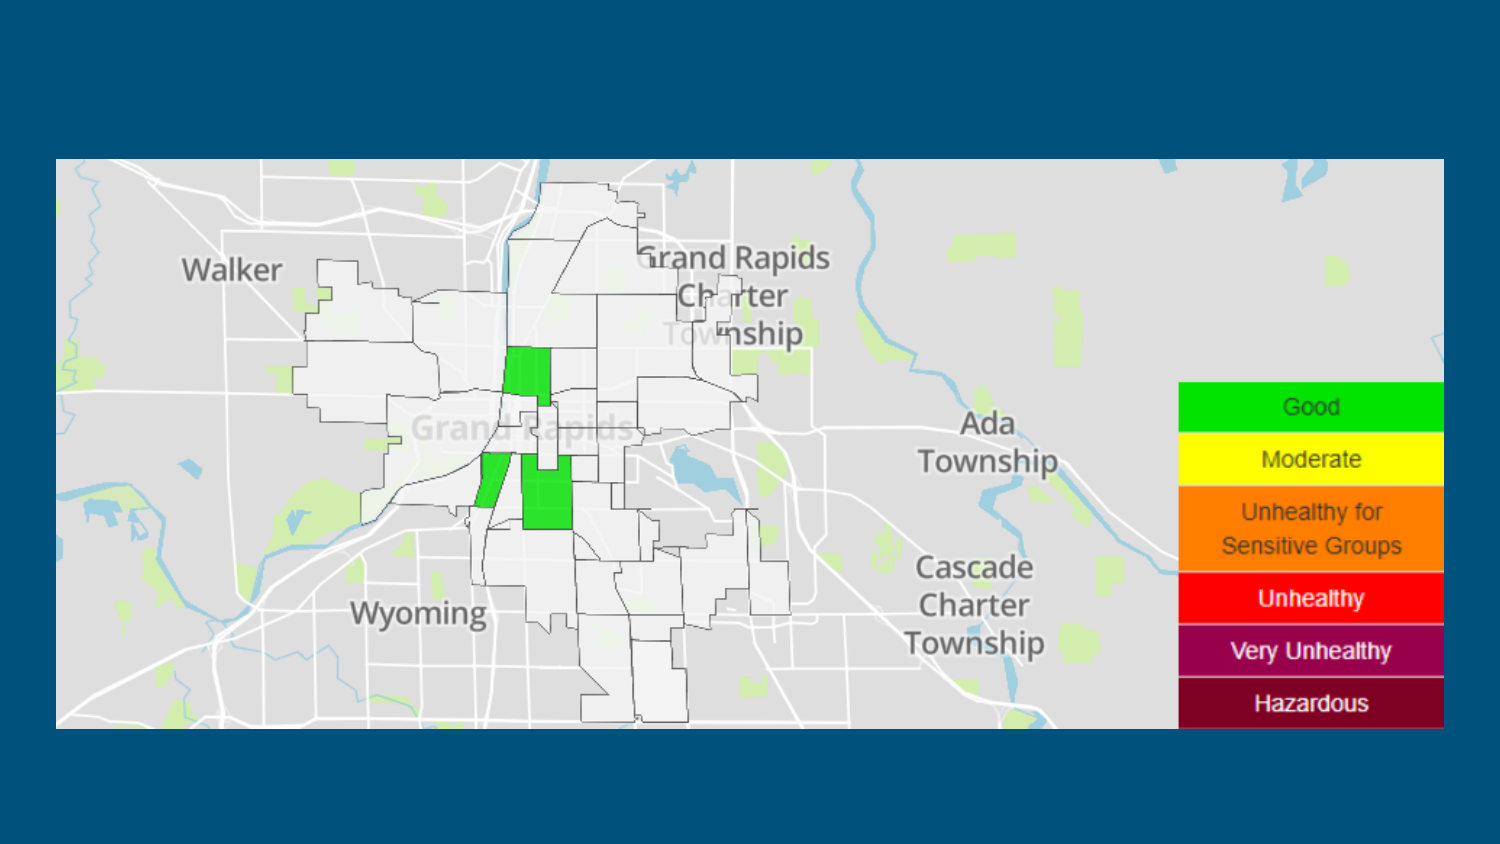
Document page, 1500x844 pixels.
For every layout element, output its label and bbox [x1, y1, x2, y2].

picture [57, 160, 1443, 728]
